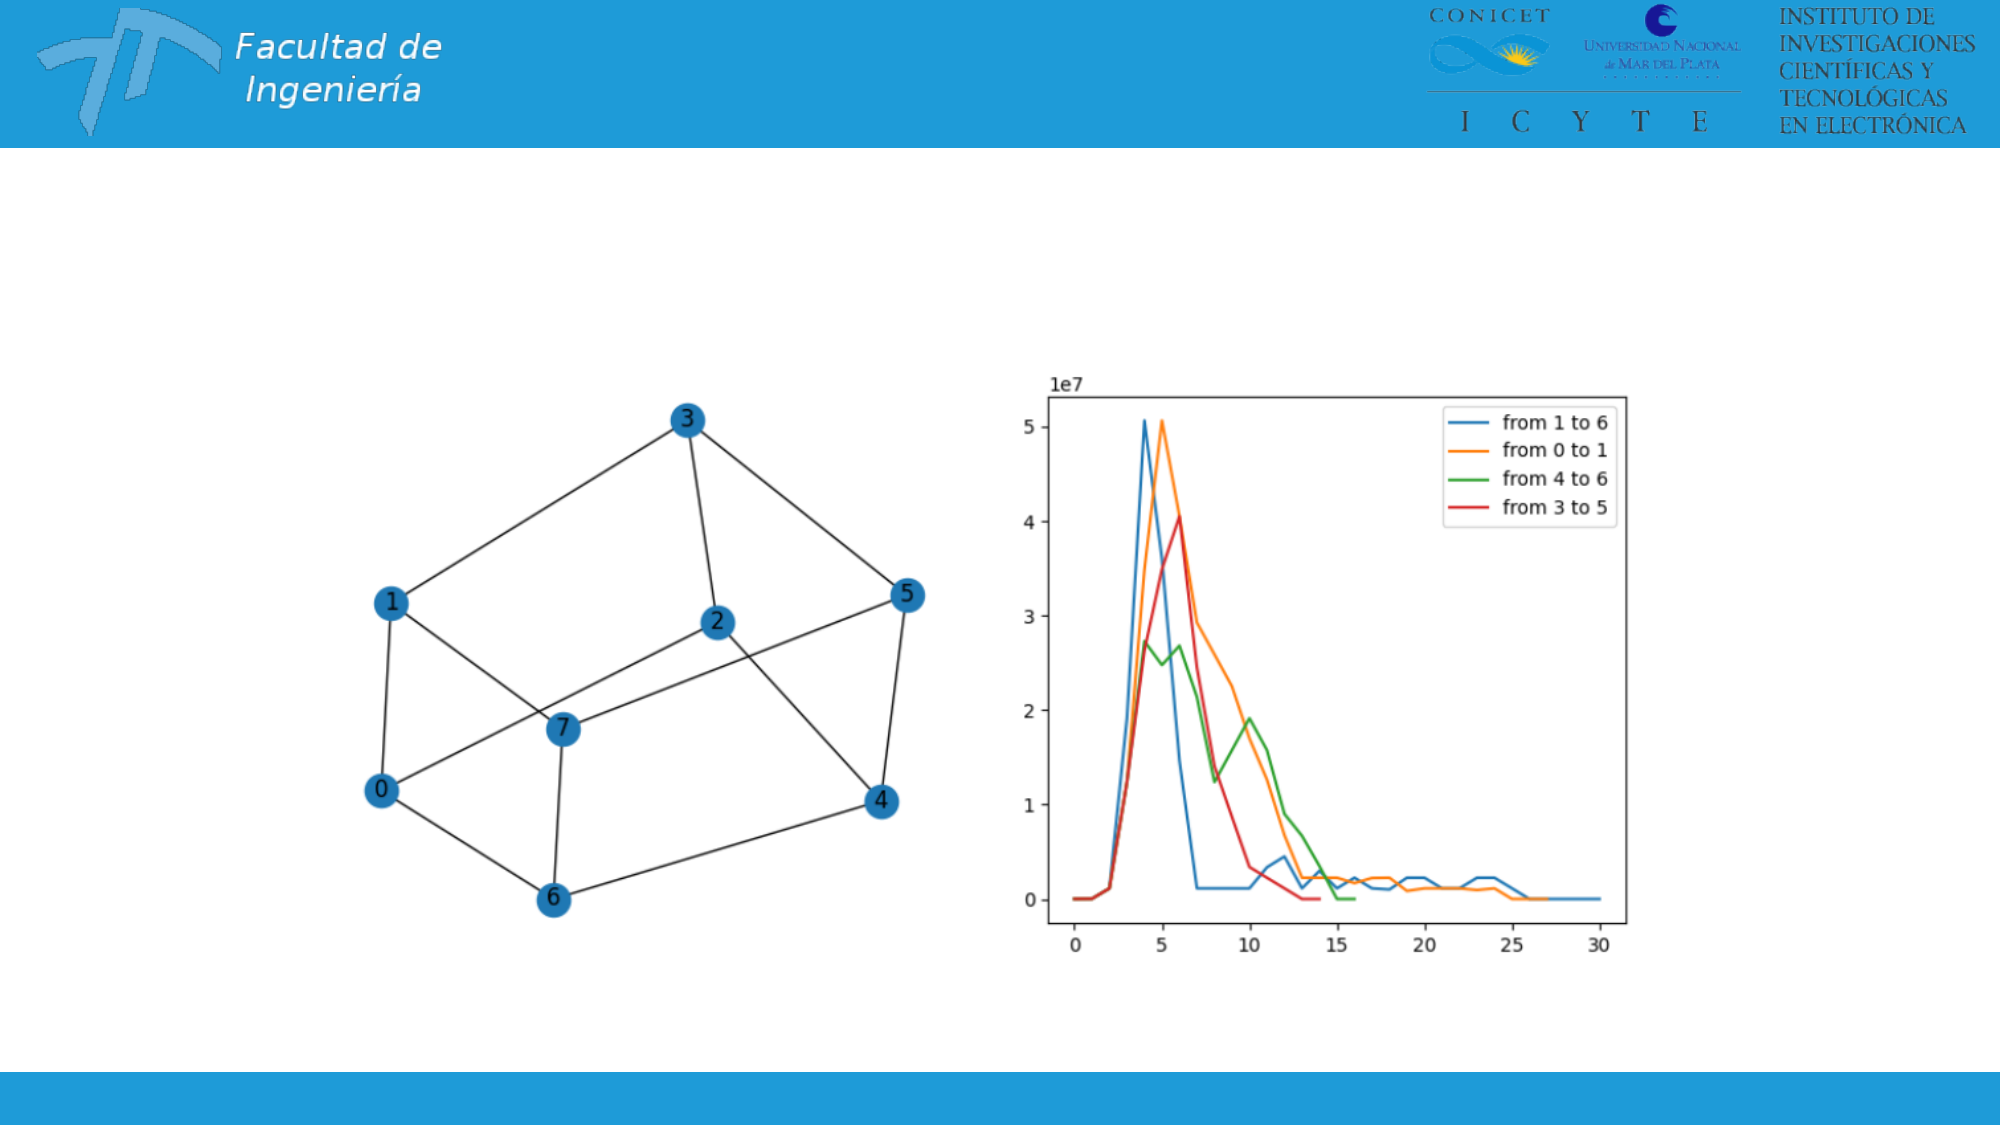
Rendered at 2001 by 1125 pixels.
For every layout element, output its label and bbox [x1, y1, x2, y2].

picture [0, 1072, 2000, 1125]
picture [348, 368, 1652, 976]
picture [0, 0, 2000, 220]
